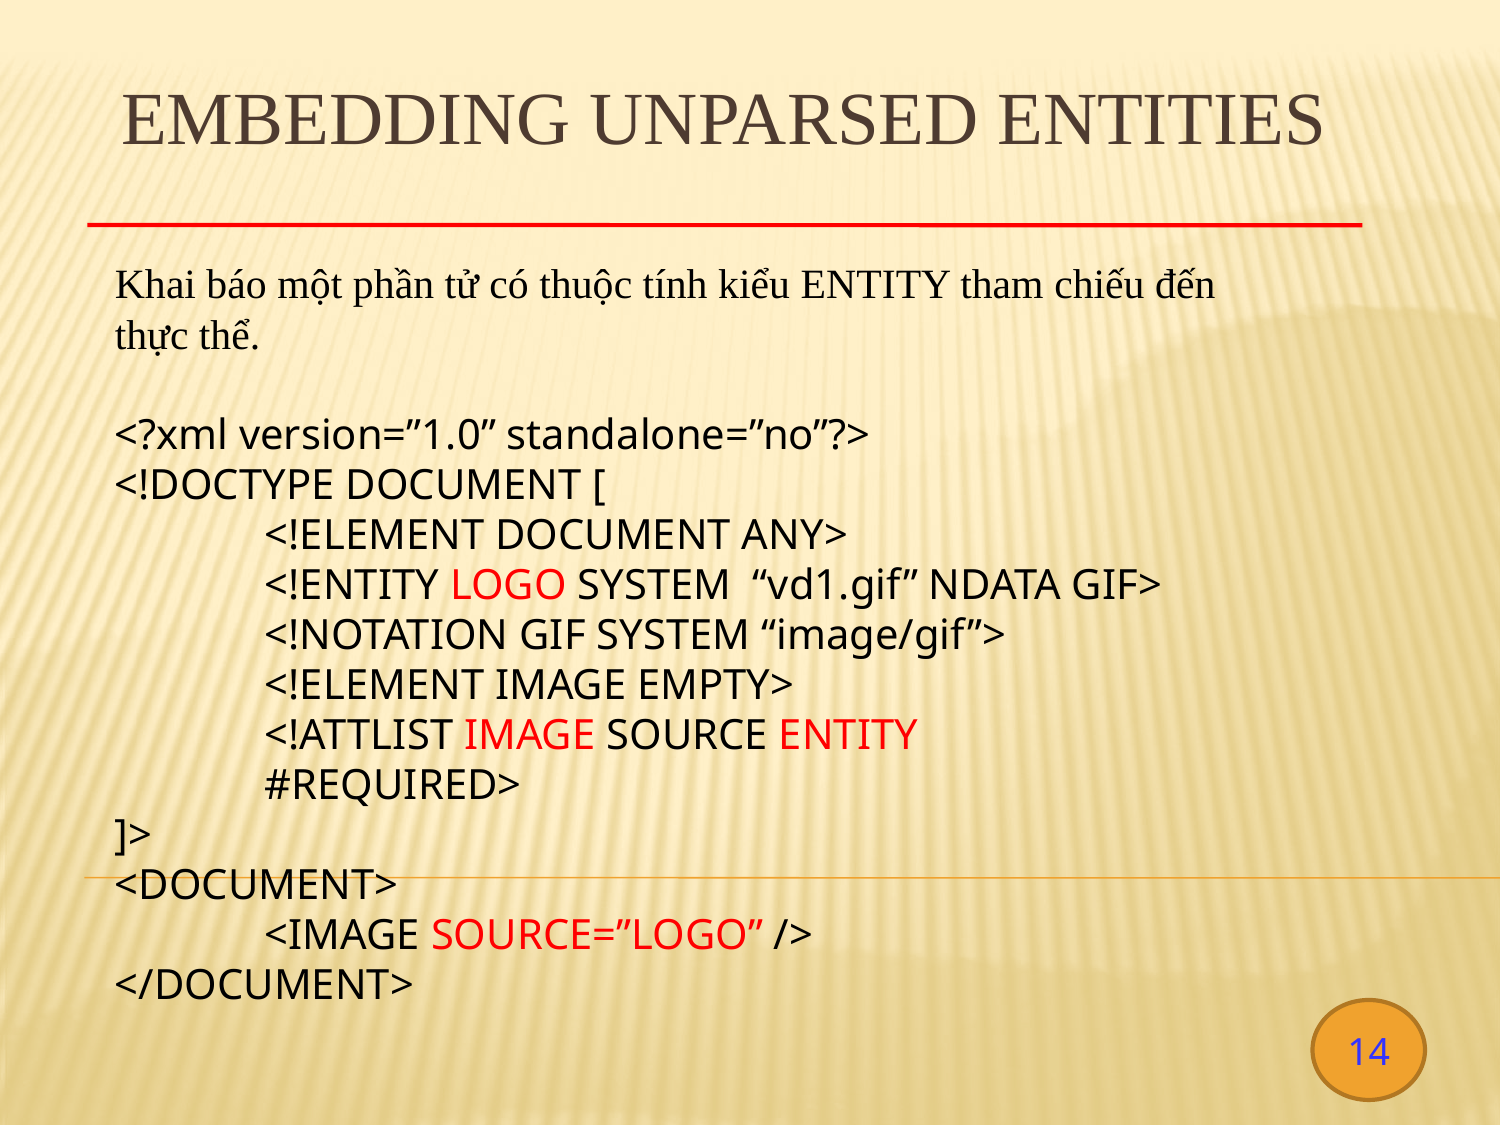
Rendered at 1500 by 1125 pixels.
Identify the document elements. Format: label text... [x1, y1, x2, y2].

text_box 14 [1310, 997, 1428, 1103]
text_box Khai báo một phần tử có thuộc tính kiểu ENTITY tham chiếu đến thực thể. <?xml version=”1.0” standalone=”no”?> <!DOCTYPE DOCUMENT [ <!ELEMENT DOCUMENT ANY> <!ENTITY LOGO SYSTEM “vd1.gif” NDATA GIF> <!NOTATION GIF SYSTEM “image/gif”> <!ELEMENT IMAGE EMPTY> <!ATTLIST IMAGE SOURCE ENTITY #REQUIRED> ]> <DOCUMENT> <IMAGE SOURCE=”LOGO” /> </DOCUMENT> [99, 249, 1237, 1015]
title Embedding Unparsed Entities [87, 62, 1363, 188]
